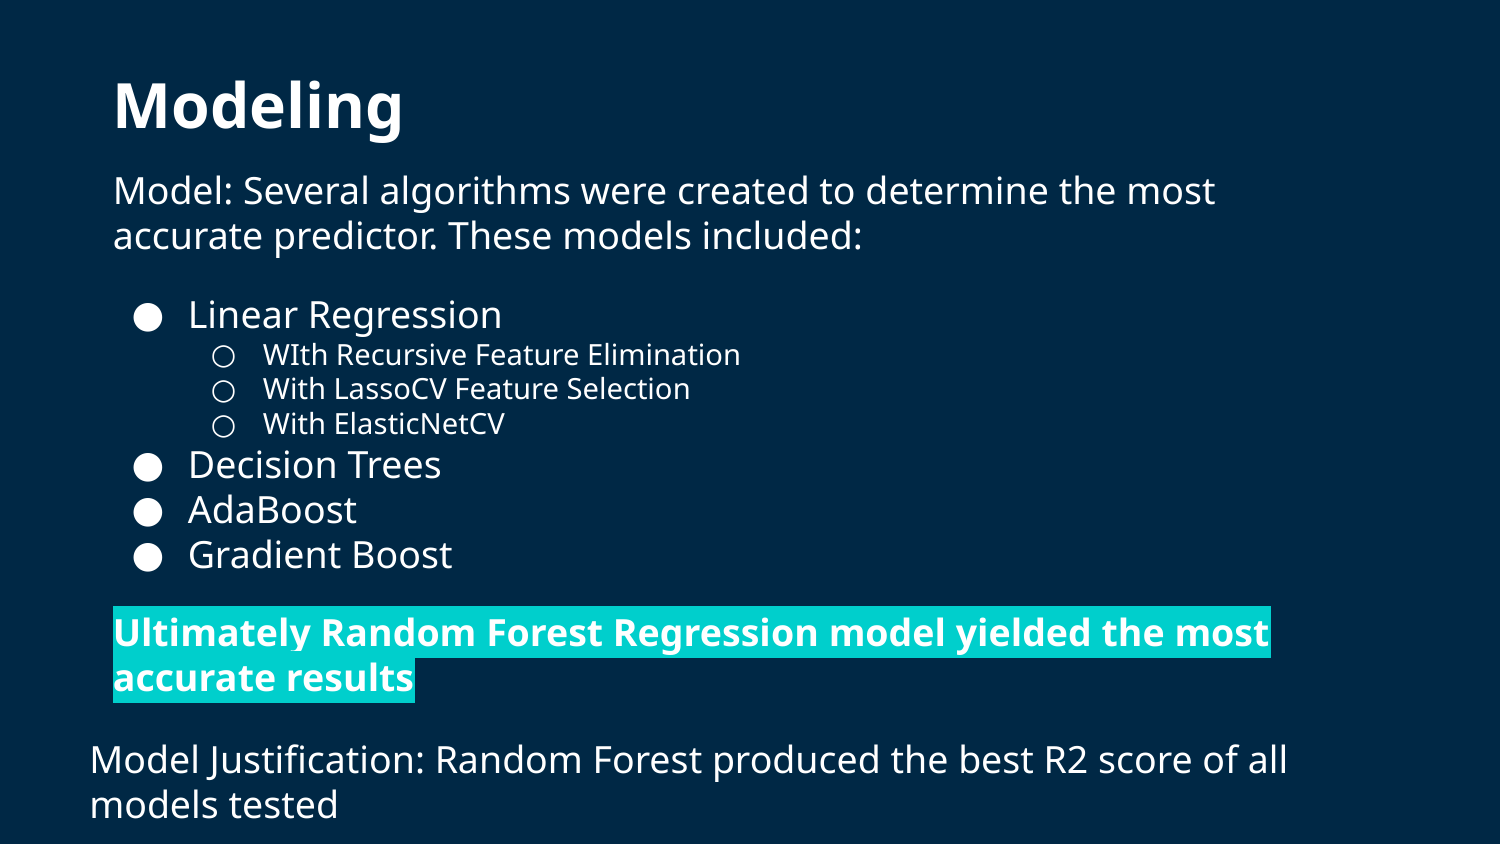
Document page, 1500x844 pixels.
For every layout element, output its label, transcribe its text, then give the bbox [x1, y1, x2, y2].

list Model Justification: Random Forest produced the best R2 score of all models tested [74, 721, 1365, 844]
title Modeling [97, 51, 874, 147]
list Model: Several algorithms were created to determine the most accurate predictor. These models included: Linear Regression WIth Recursive Feature Elimination With LassoCV Feature Selection With ElasticNetCV Decision Trees AdaBoost Gradient Boost Ultimately Random Forest Regression model yielded the most accurate results [97, 152, 1389, 801]
